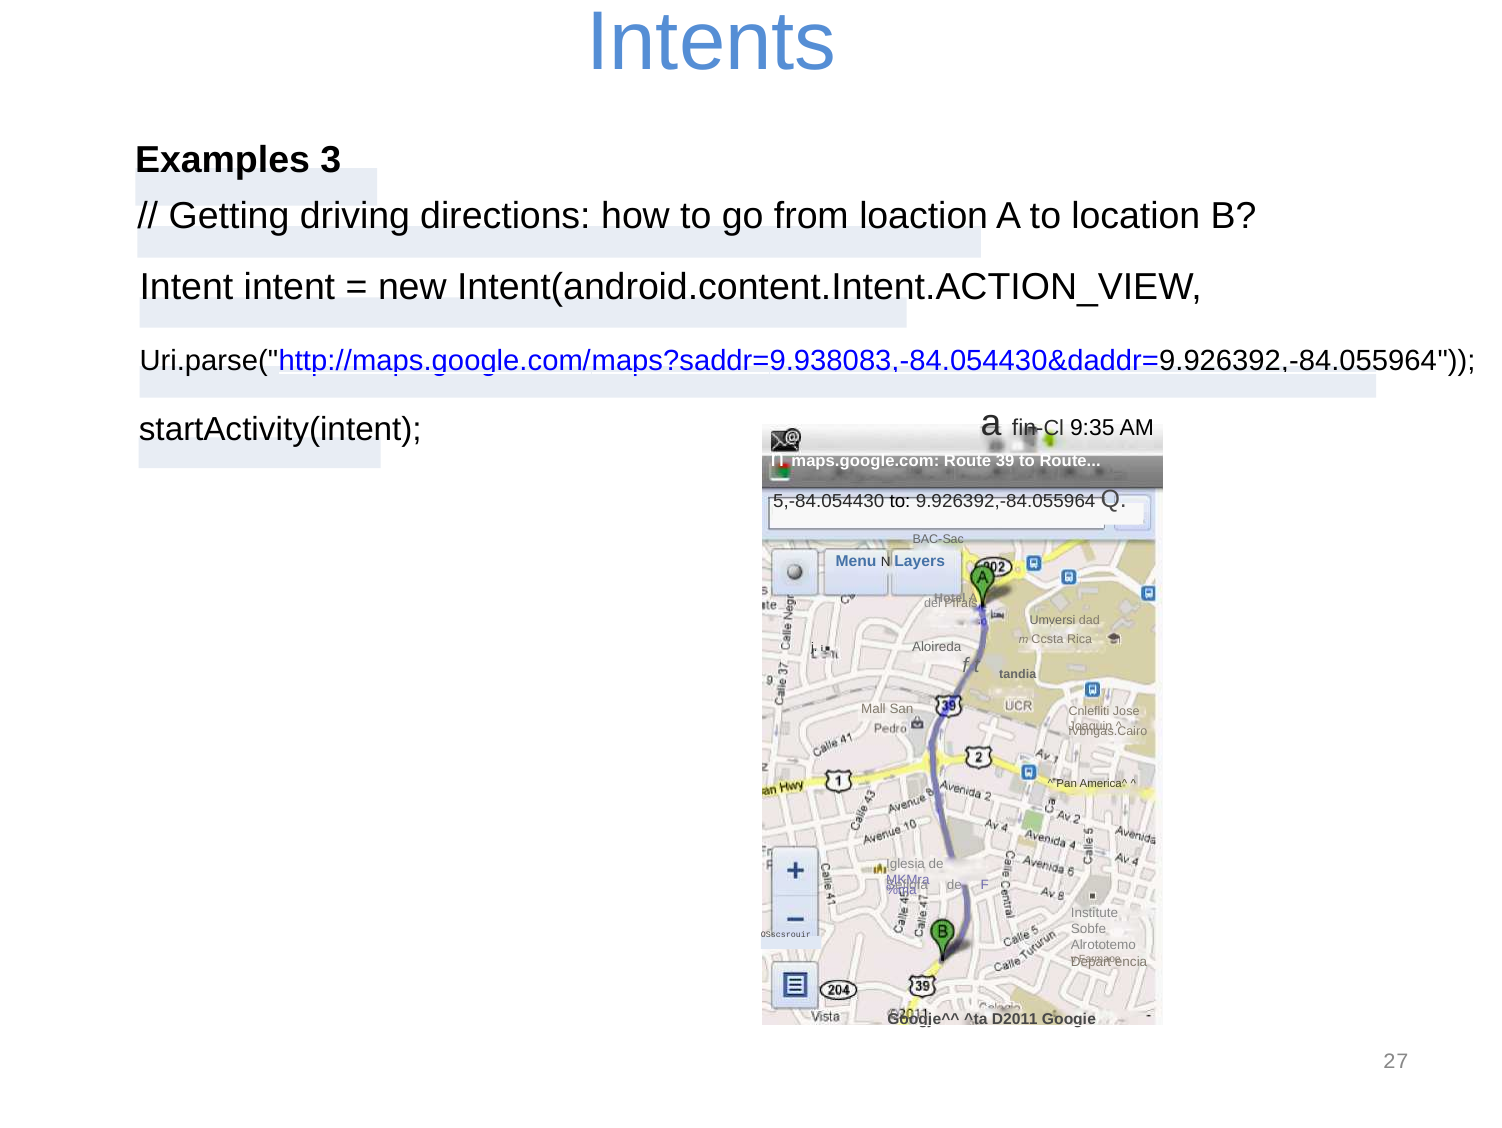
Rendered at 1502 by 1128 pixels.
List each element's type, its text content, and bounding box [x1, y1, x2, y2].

text_box Examples 3 [135, 168, 378, 206]
text_box Intent intent = new Intent(android.content.Intent.ACTION_VIEW, [139, 297, 907, 328]
text_box // Getting driving directions: how to go from loaction A to location B? [137, 226, 981, 258]
text_box 27 [1383, 1062, 1412, 1084]
text_box startActivity(intent); [138, 437, 381, 469]
text_box Uri.parse("http://maps.google.com/maps?saddr=9.938083,-84.054430&daddr=9.926392,-84.055964")); [139, 366, 1377, 398]
text_box Intents [586, 49, 868, 121]
picture [761, 424, 1164, 1026]
